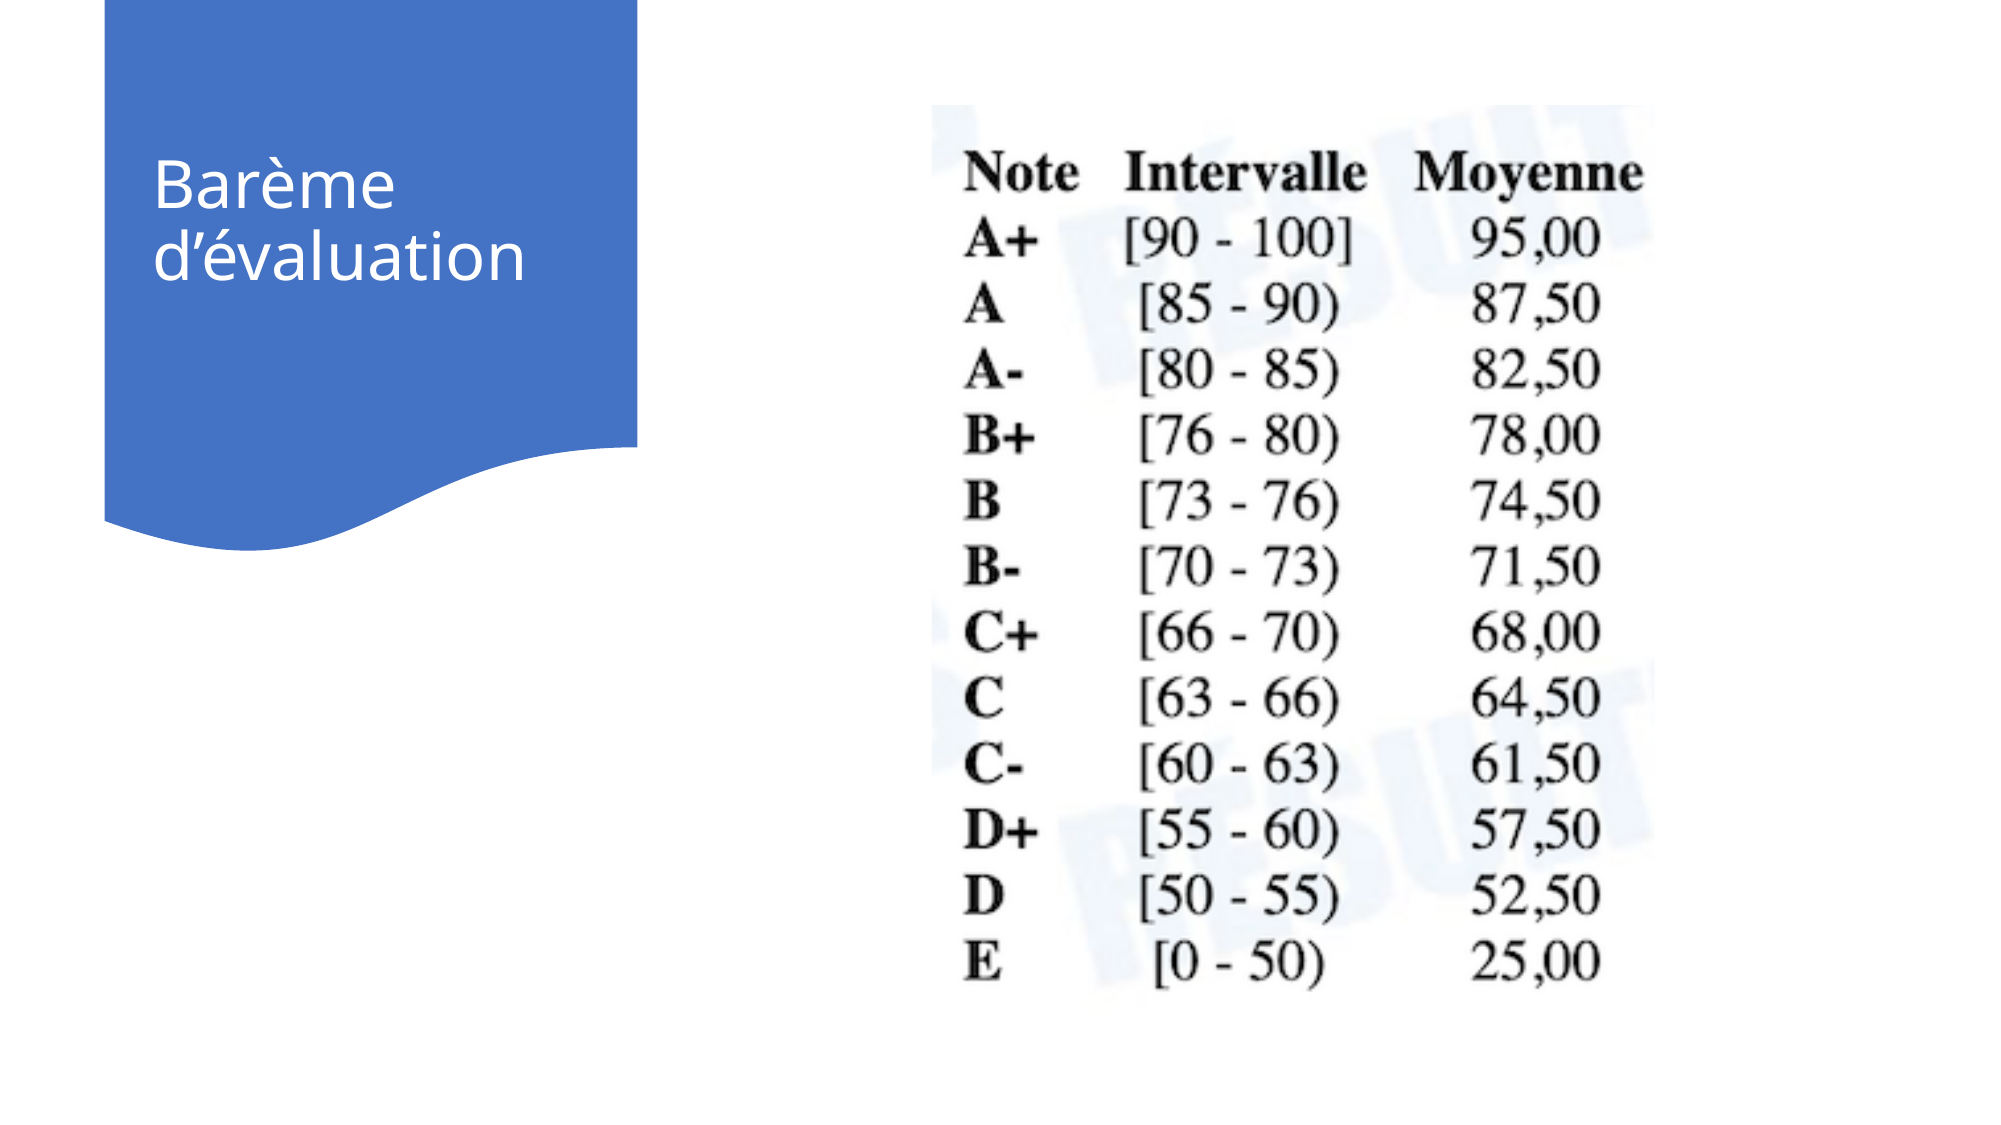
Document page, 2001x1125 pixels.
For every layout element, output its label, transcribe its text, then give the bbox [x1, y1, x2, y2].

text_box [103, 0, 639, 552]
picture [931, 104, 1655, 1021]
title Barème d’évaluation [137, 28, 604, 417]
